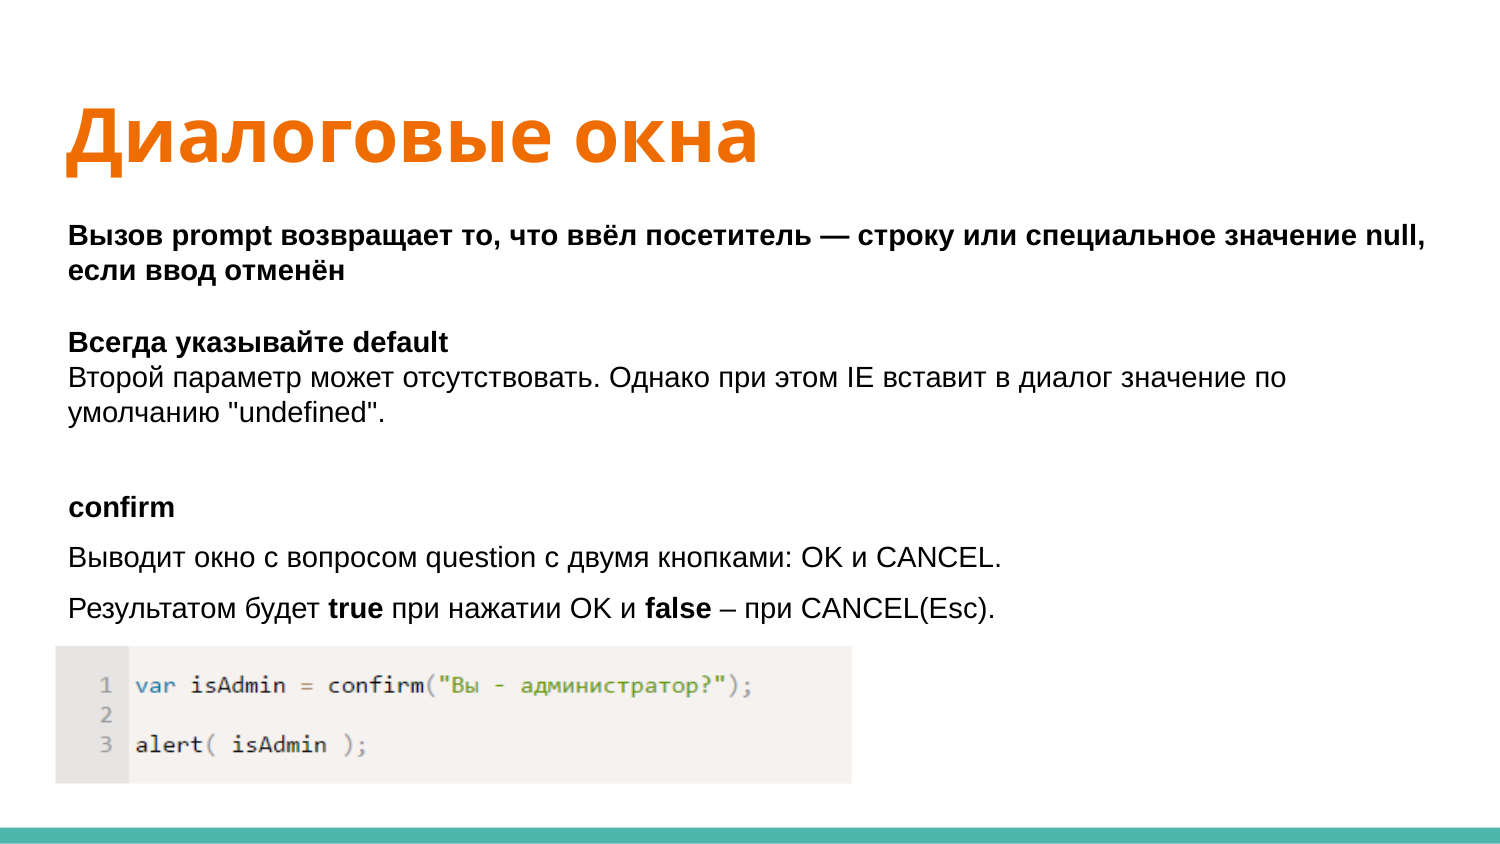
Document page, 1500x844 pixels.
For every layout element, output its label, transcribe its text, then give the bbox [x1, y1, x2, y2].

text_box Всегда указывайте default Второй параметр может отсутствовать. Однако при этом IE вставит в диалог значение по умолчанию "undefined". [53, 315, 1447, 436]
text_box confirm [53, 480, 191, 531]
title Диалоговые окна [51, 72, 1449, 189]
text_box Результатом будет true при нажатии OK и false – при CANCEL(Esc). [53, 581, 1447, 632]
picture [50, 645, 852, 791]
text_box Вызов prompt возвращает то, что ввёл посетитель — строку или специальное значение null, если ввод отменён [53, 209, 1471, 294]
text_box Выводит окно с вопросом question с двумя кнопками: OK и CANCEL. [53, 531, 1447, 581]
